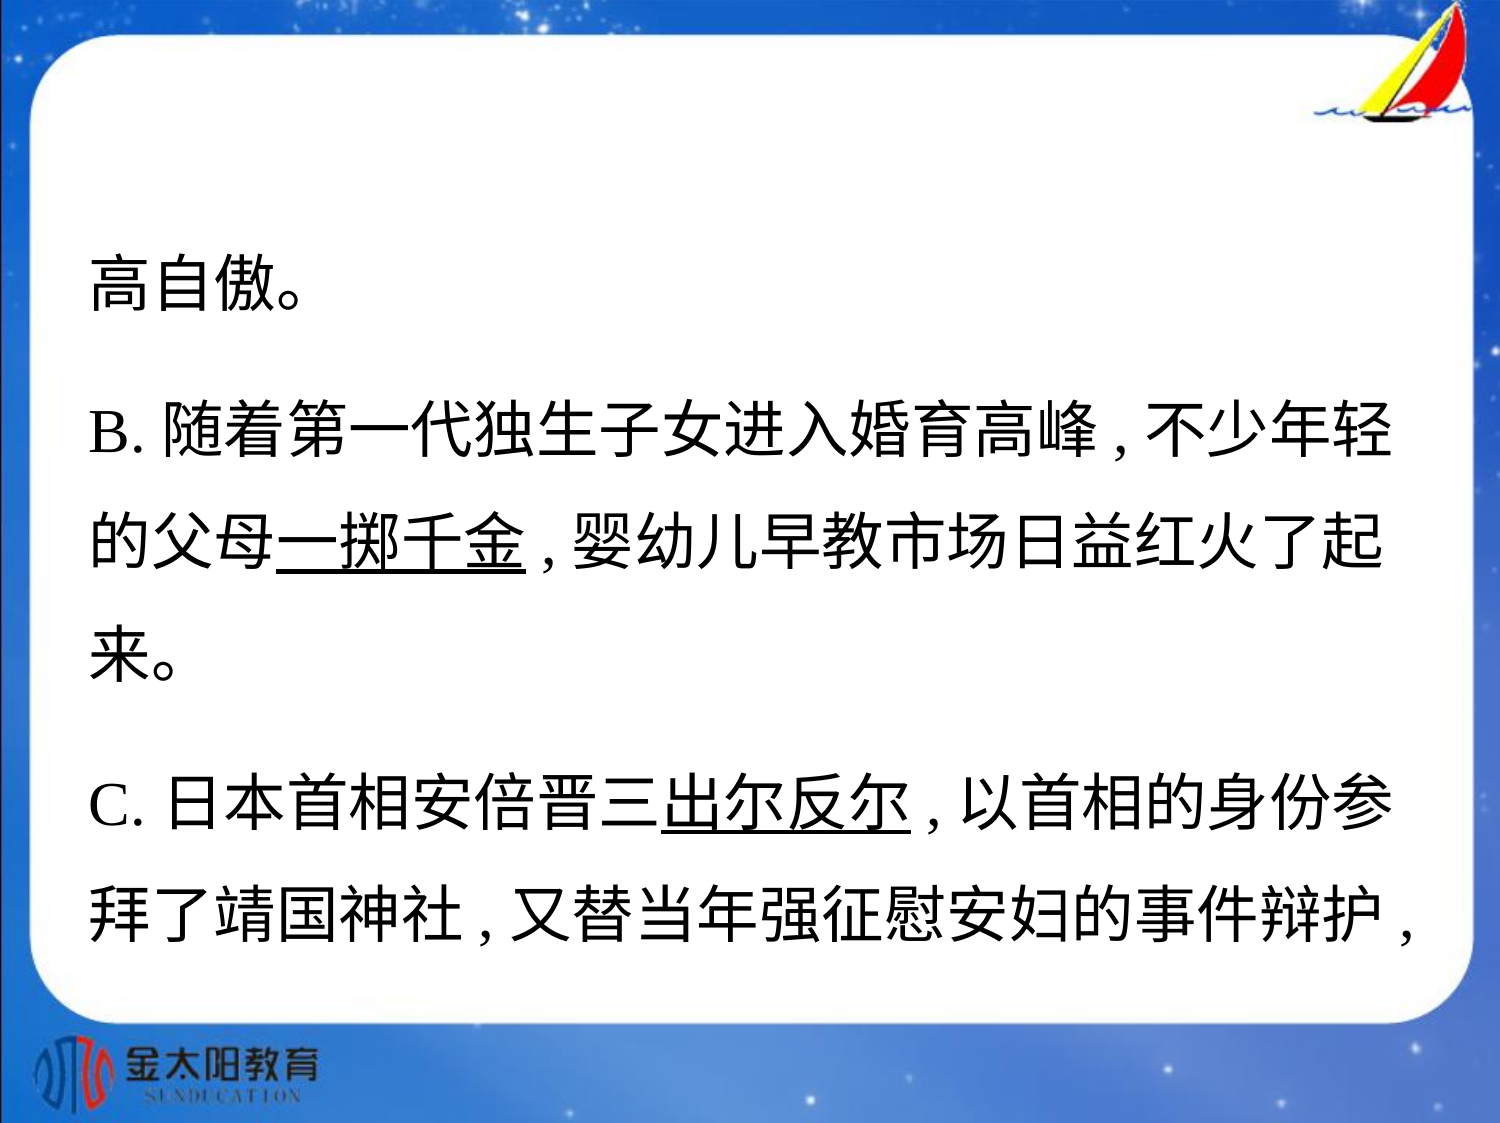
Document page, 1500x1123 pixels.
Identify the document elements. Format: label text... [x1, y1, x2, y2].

text_box C.日本首相安倍晋三出尔反尔,以首相的身份参 拜了靖国神社,又替当年强征慰安妇的事件辩护, [88, 724, 1453, 951]
picture [0, 0, 1500, 1123]
text_box 高自傲。 [88, 206, 1453, 320]
text_box B.随着第一代独生子女进入婚育高峰,不少年轻 的父母一掷千金,婴幼儿早教市场日益红火了起 来。 [88, 351, 1453, 690]
